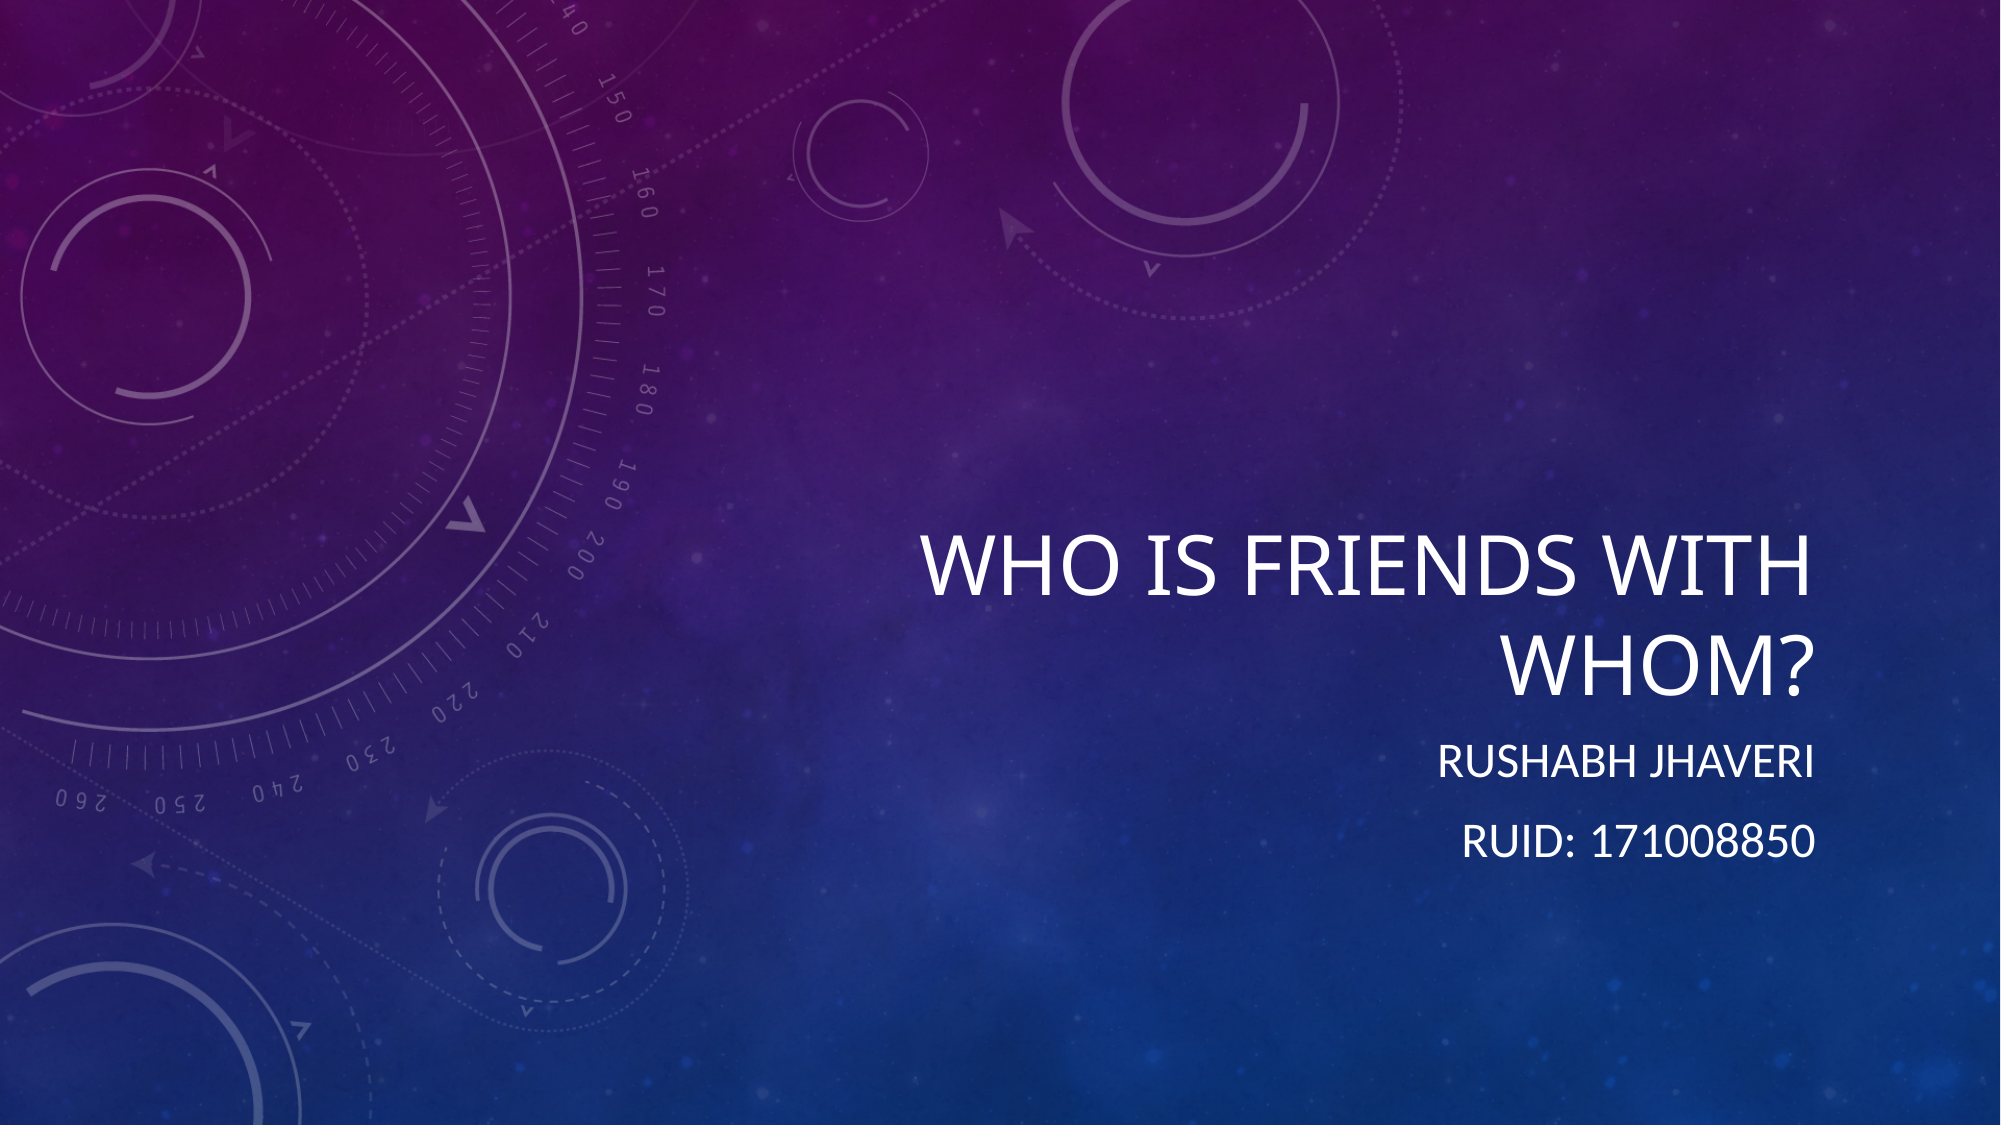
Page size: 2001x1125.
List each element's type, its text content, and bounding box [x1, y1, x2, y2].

picture [0, 0, 2001, 1125]
title Who is friends with whom? [650, 322, 1831, 719]
subtitle Rushabh Jhaveri RUID: 171008850 [650, 719, 1831, 950]
